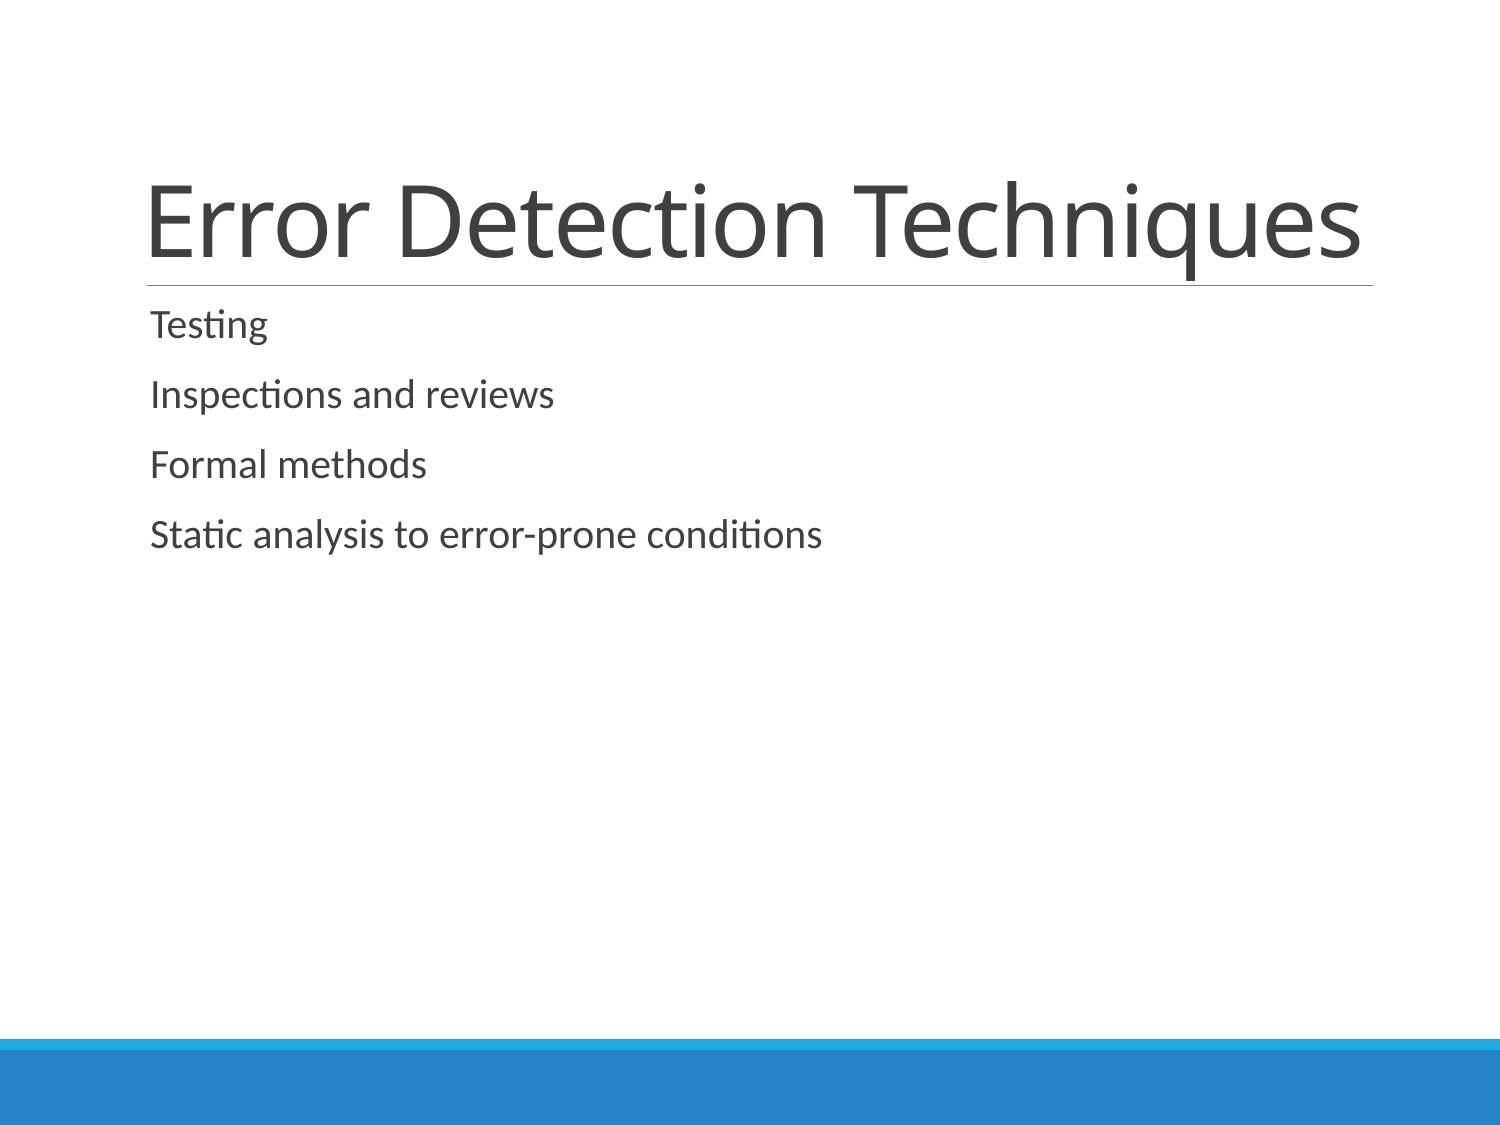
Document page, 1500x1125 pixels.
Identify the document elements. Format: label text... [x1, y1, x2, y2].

title Error Detection Techniques [134, 46, 1373, 286]
list Testing Inspections and reviews Formal methods Static analysis to error-prone conditions [134, 302, 1373, 964]
